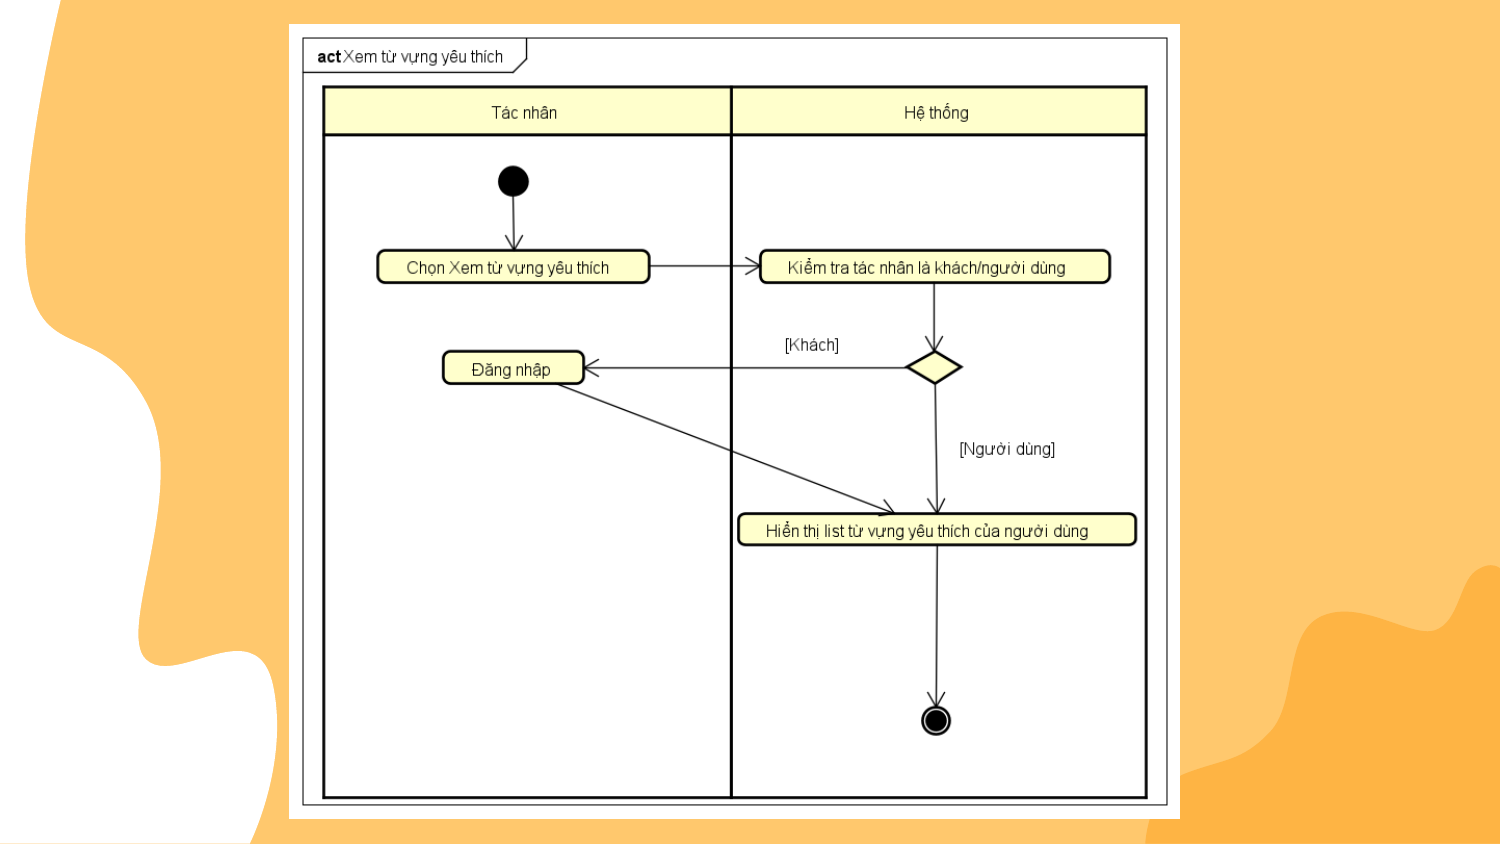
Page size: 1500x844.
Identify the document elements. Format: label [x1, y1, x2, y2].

picture [289, 24, 1181, 819]
